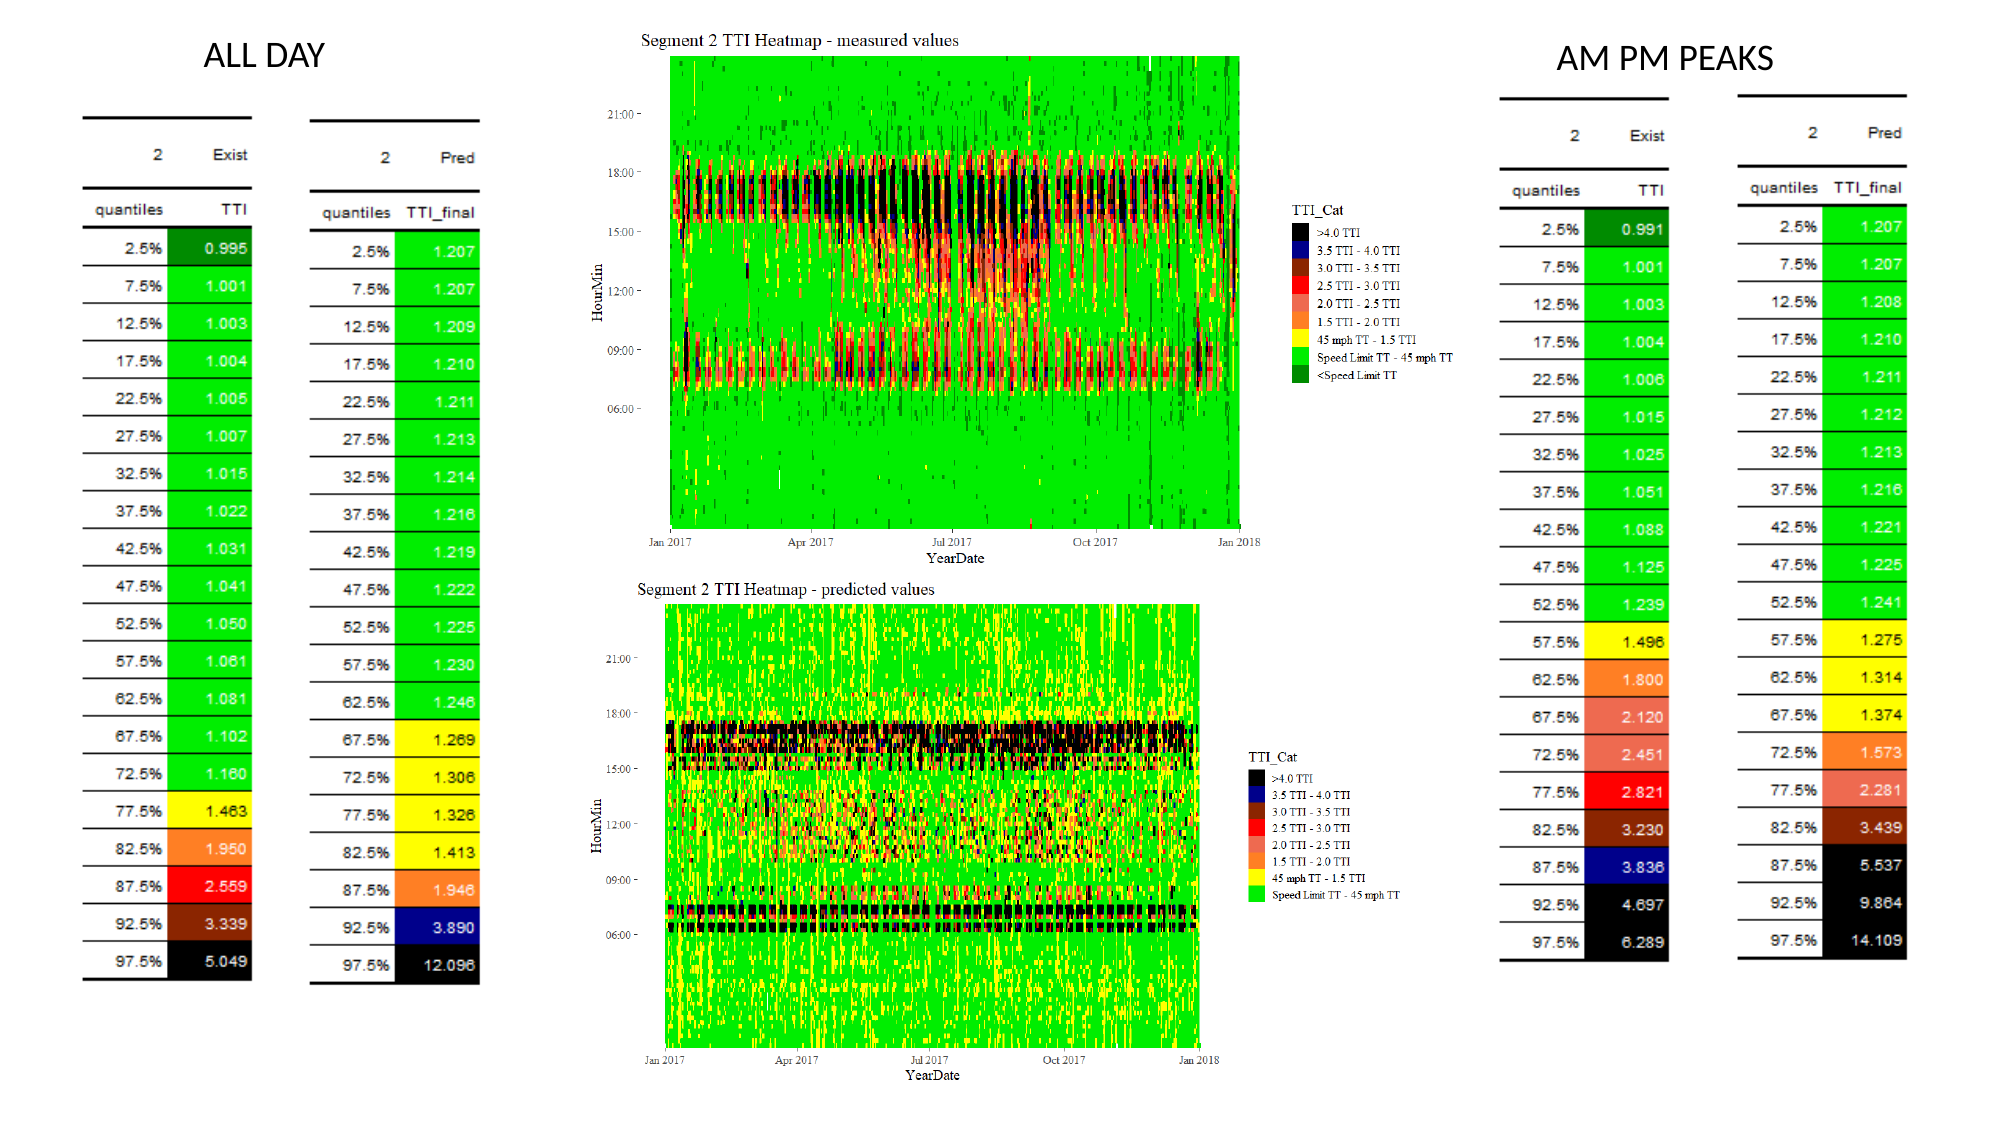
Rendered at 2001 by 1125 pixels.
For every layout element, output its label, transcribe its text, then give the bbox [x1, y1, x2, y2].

picture [583, 574, 1414, 1088]
text_box ALL DAY [188, 22, 584, 82]
picture [1705, 82, 1937, 1018]
text_box AM PM PEAKS [1541, 25, 1937, 86]
picture [50, 104, 510, 1043]
picture [583, 25, 1699, 1020]
